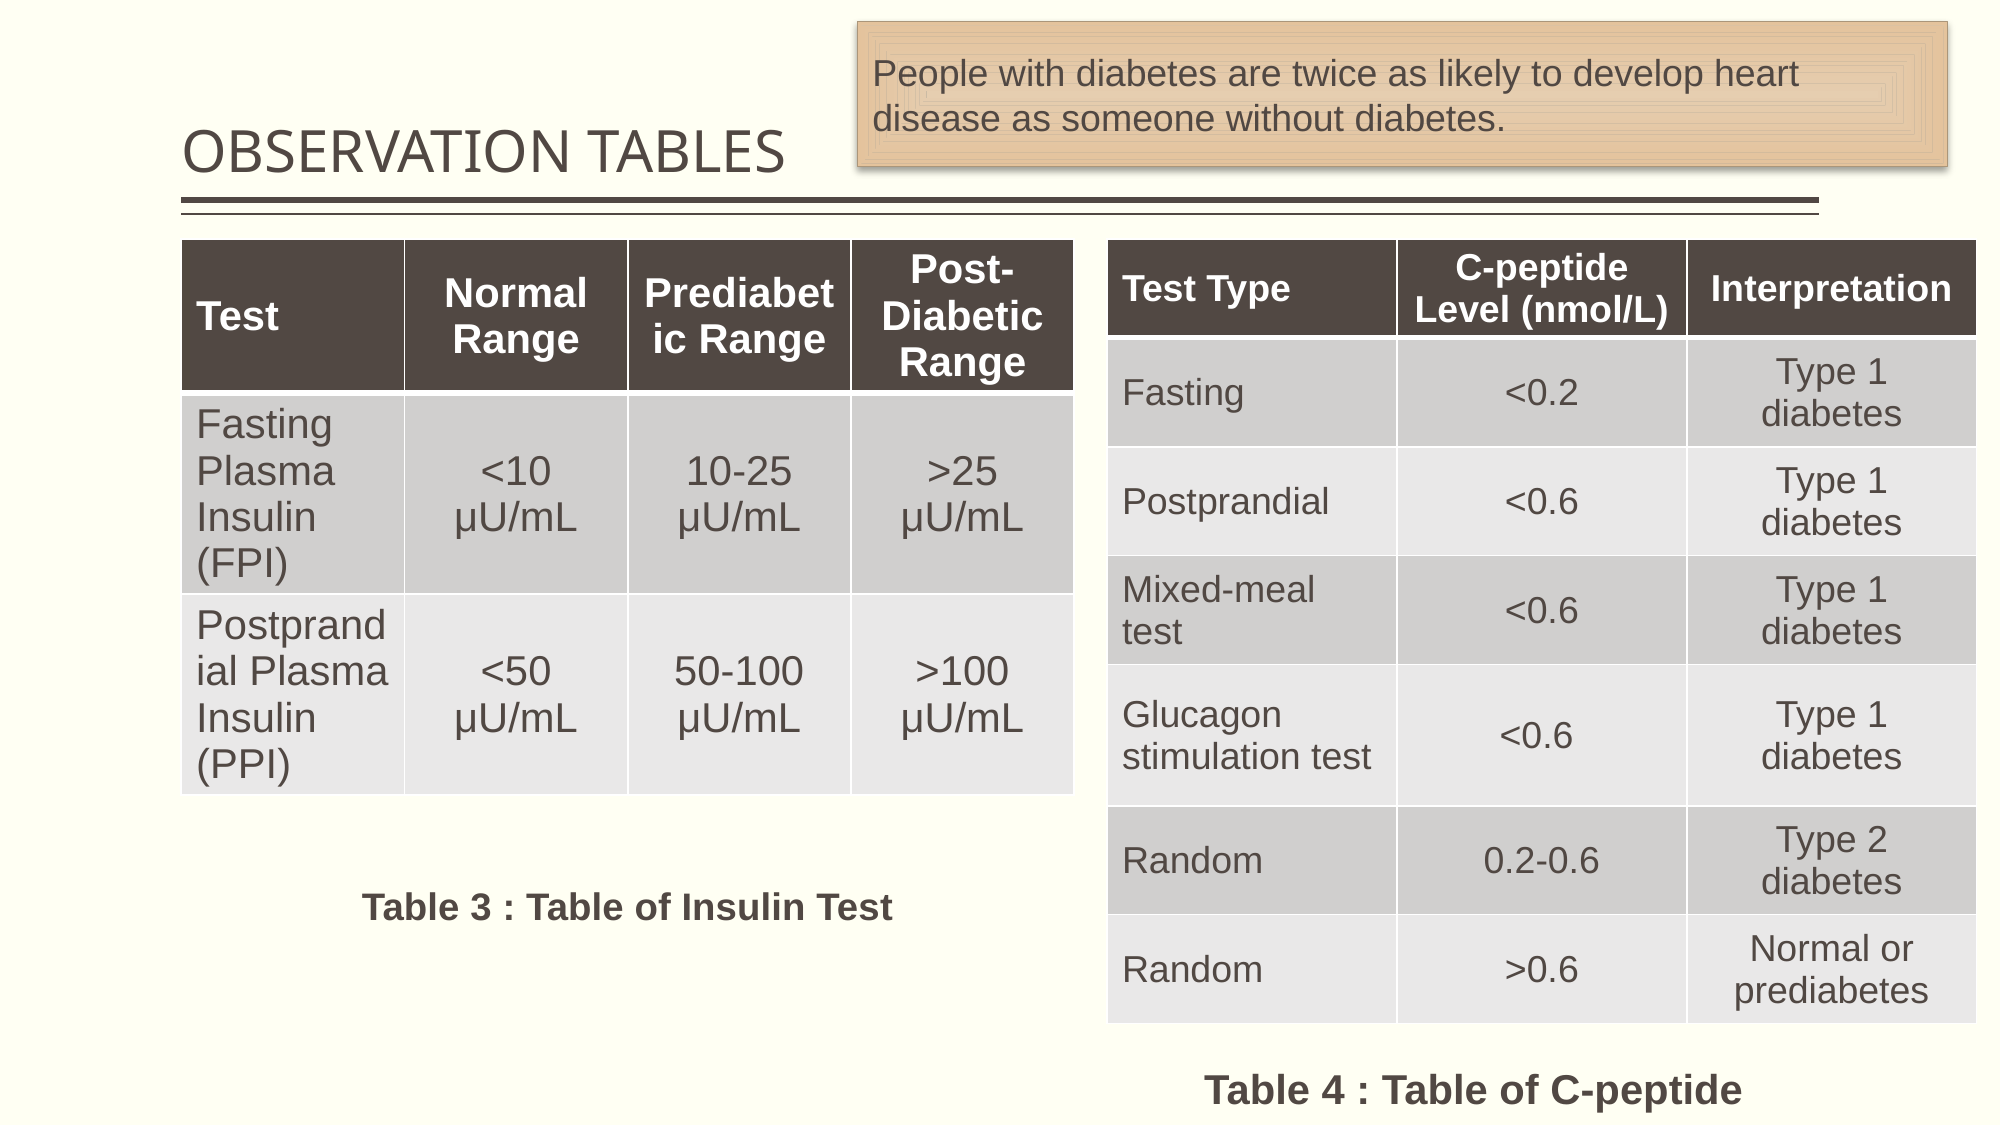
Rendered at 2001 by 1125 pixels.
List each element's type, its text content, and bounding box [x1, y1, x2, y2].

table_cell <10 μU/mL [405, 396, 627, 593]
table_cell <0.6 [1398, 665, 1686, 805]
table_header Test [182, 240, 404, 390]
table_cell Type 1 diabetes [1688, 448, 1976, 555]
table_header Post-Diabetic Range [852, 240, 1073, 390]
table_cell Type 1 diabetes [1688, 665, 1976, 805]
table_cell 10-25 μU/mL [629, 396, 850, 593]
table_cell 0.2-0.6 [1398, 807, 1686, 914]
table_cell Random [1108, 915, 1396, 1023]
table_cell <0.6 [1398, 448, 1686, 555]
table_cell Postprandial Plasma Insulin (PPI) [182, 595, 404, 794]
table_cell Glucagon stimulation test [1108, 665, 1396, 805]
list Table 4 : Table of C-peptide [1169, 1053, 1977, 1122]
table_cell Fasting [1108, 340, 1396, 446]
table_cell Postprandial [1108, 448, 1396, 555]
list Table 3 : Table of Insulin Test [181, 879, 1075, 937]
table_cell Type 1 diabetes [1688, 556, 1976, 664]
table_header Interpretation [1688, 240, 1976, 335]
table_cell >25 μU/mL [852, 396, 1073, 593]
table_cell Mixed-meal test [1108, 556, 1396, 664]
table_header Test Type [1108, 240, 1396, 335]
table_cell Type 2 diabetes [1688, 807, 1976, 914]
table_cell <0.6 [1398, 556, 1686, 664]
table_cell 50-100 μU/mL [629, 595, 850, 794]
text_box People with diabetes are twice as likely to develop heart disease as someone without diabetes. [857, 21, 1948, 167]
table_cell Normal or prediabetes [1688, 915, 1976, 1023]
title OBSERVATION TABLES [181, 12, 1819, 193]
table_cell Fasting Plasma Insulin (FPI) [182, 396, 404, 593]
table_cell <50 μU/mL [405, 595, 627, 794]
table_header Prediabetic Range [629, 240, 850, 390]
table_cell Random [1108, 807, 1396, 914]
table_header Normal Range [405, 240, 627, 390]
table_cell >100 μU/mL [852, 595, 1073, 794]
table_cell Type 1 diabetes [1688, 340, 1976, 446]
table_header C-peptide Level (nmol/L) [1398, 240, 1686, 335]
table_cell <0.2 [1398, 340, 1686, 446]
table_cell >0.6 [1398, 915, 1686, 1023]
